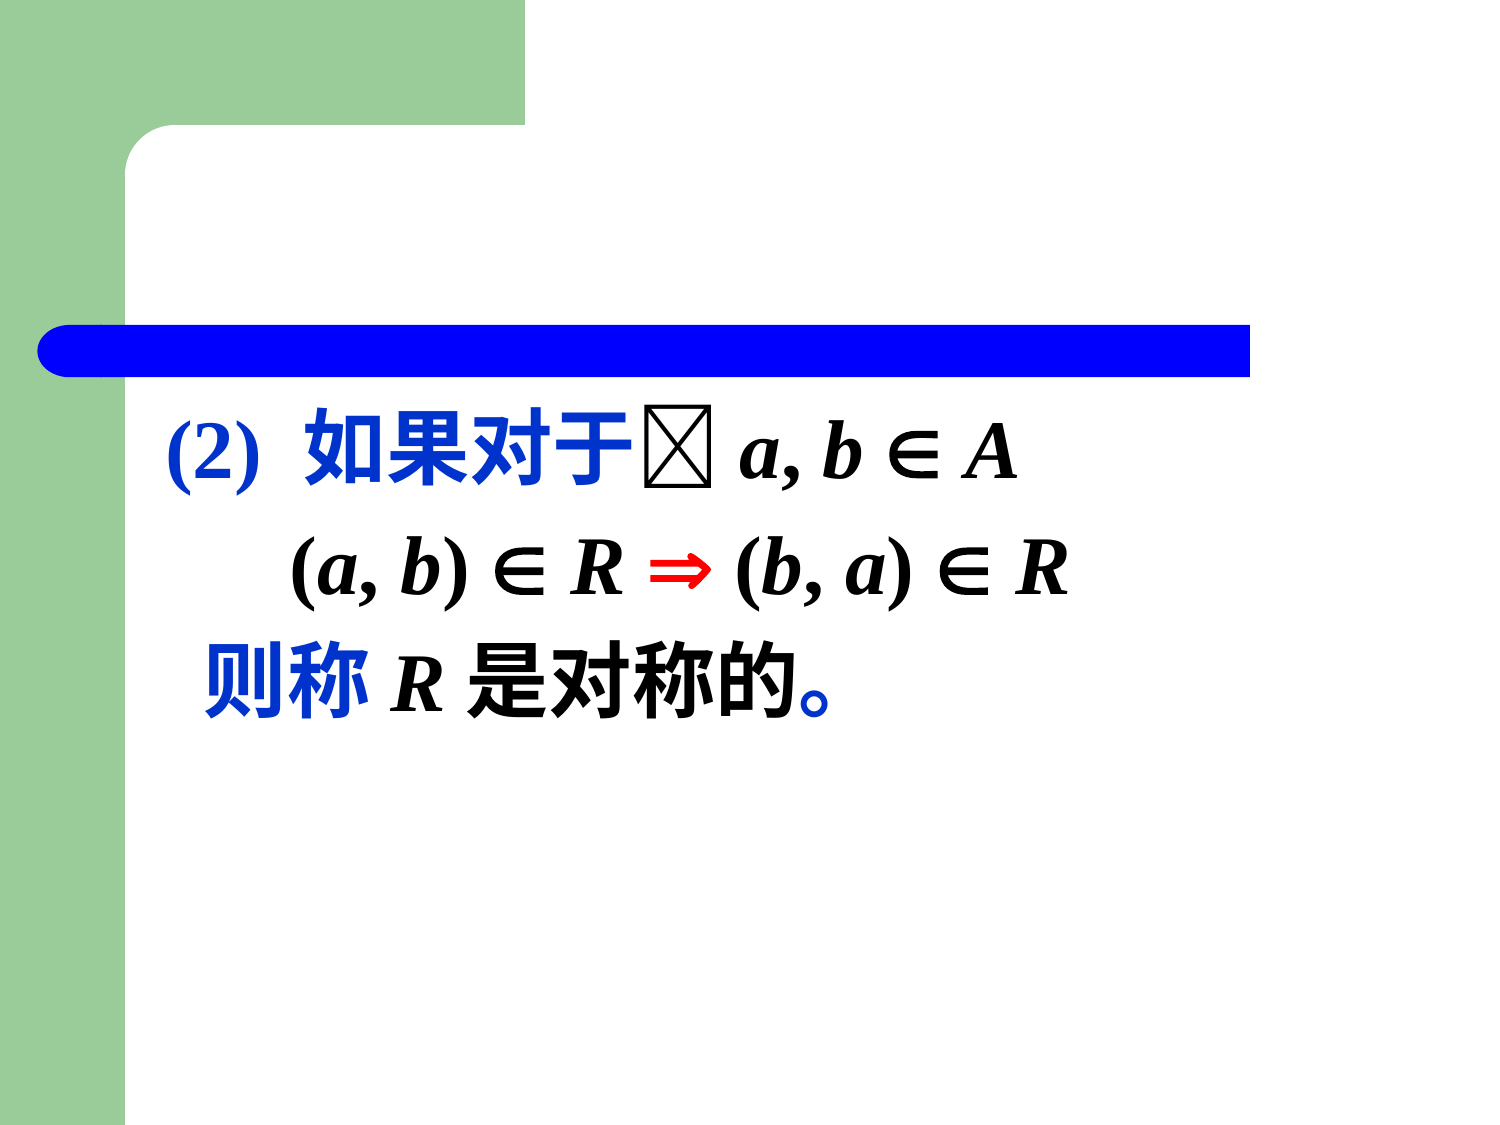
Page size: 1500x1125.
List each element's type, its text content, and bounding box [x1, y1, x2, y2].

list (2) 如果对于a, b  A (a, b)  R  (b, a)  R 则称R是对称的。 [149, 387, 1463, 1001]
